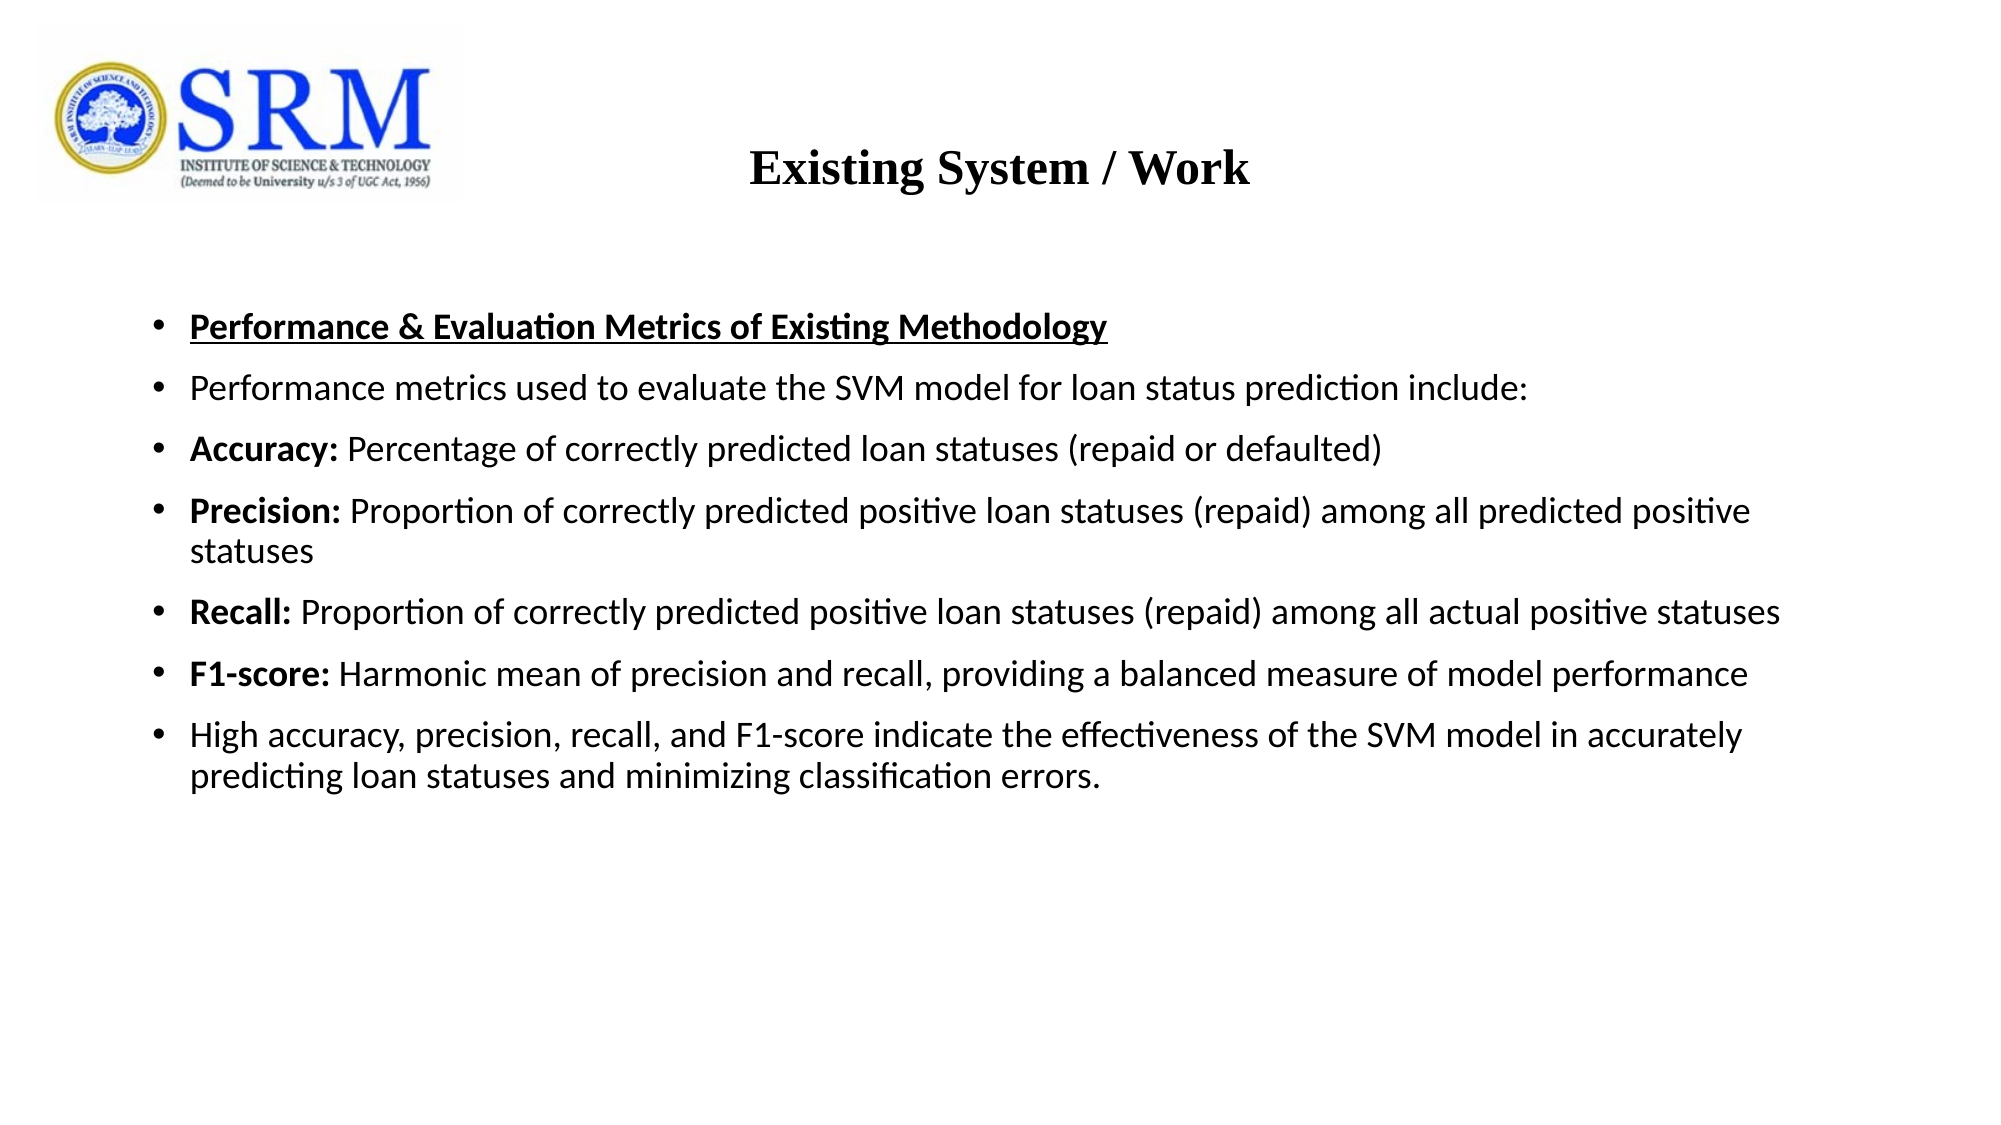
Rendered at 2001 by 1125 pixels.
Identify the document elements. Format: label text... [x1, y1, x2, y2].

picture [37, 26, 463, 203]
title Existing System / Work [137, 59, 1863, 278]
list Performance & Evaluation Metrics of Existing Methodology Performance metrics used to evaluate the SVM model for loan status prediction include: Accuracy: Percentage of correctly predicted loan statuses (repaid or defaulted) Precision: Proportion of correctly predicted positive loan statuses (repaid) among all predicted positive statuses Recall: Proportion of correctly predicted positive loan statuses (repaid) among all actual positive statuses F1-score: Harmonic mean of precision and recall, providing a balanced measure of model performance High accuracy, precision, recall, and F1-score indicate the effectiveness of the SVM model in accurately predicting loan statuses and minimizing classification errors. [137, 299, 1863, 1014]
